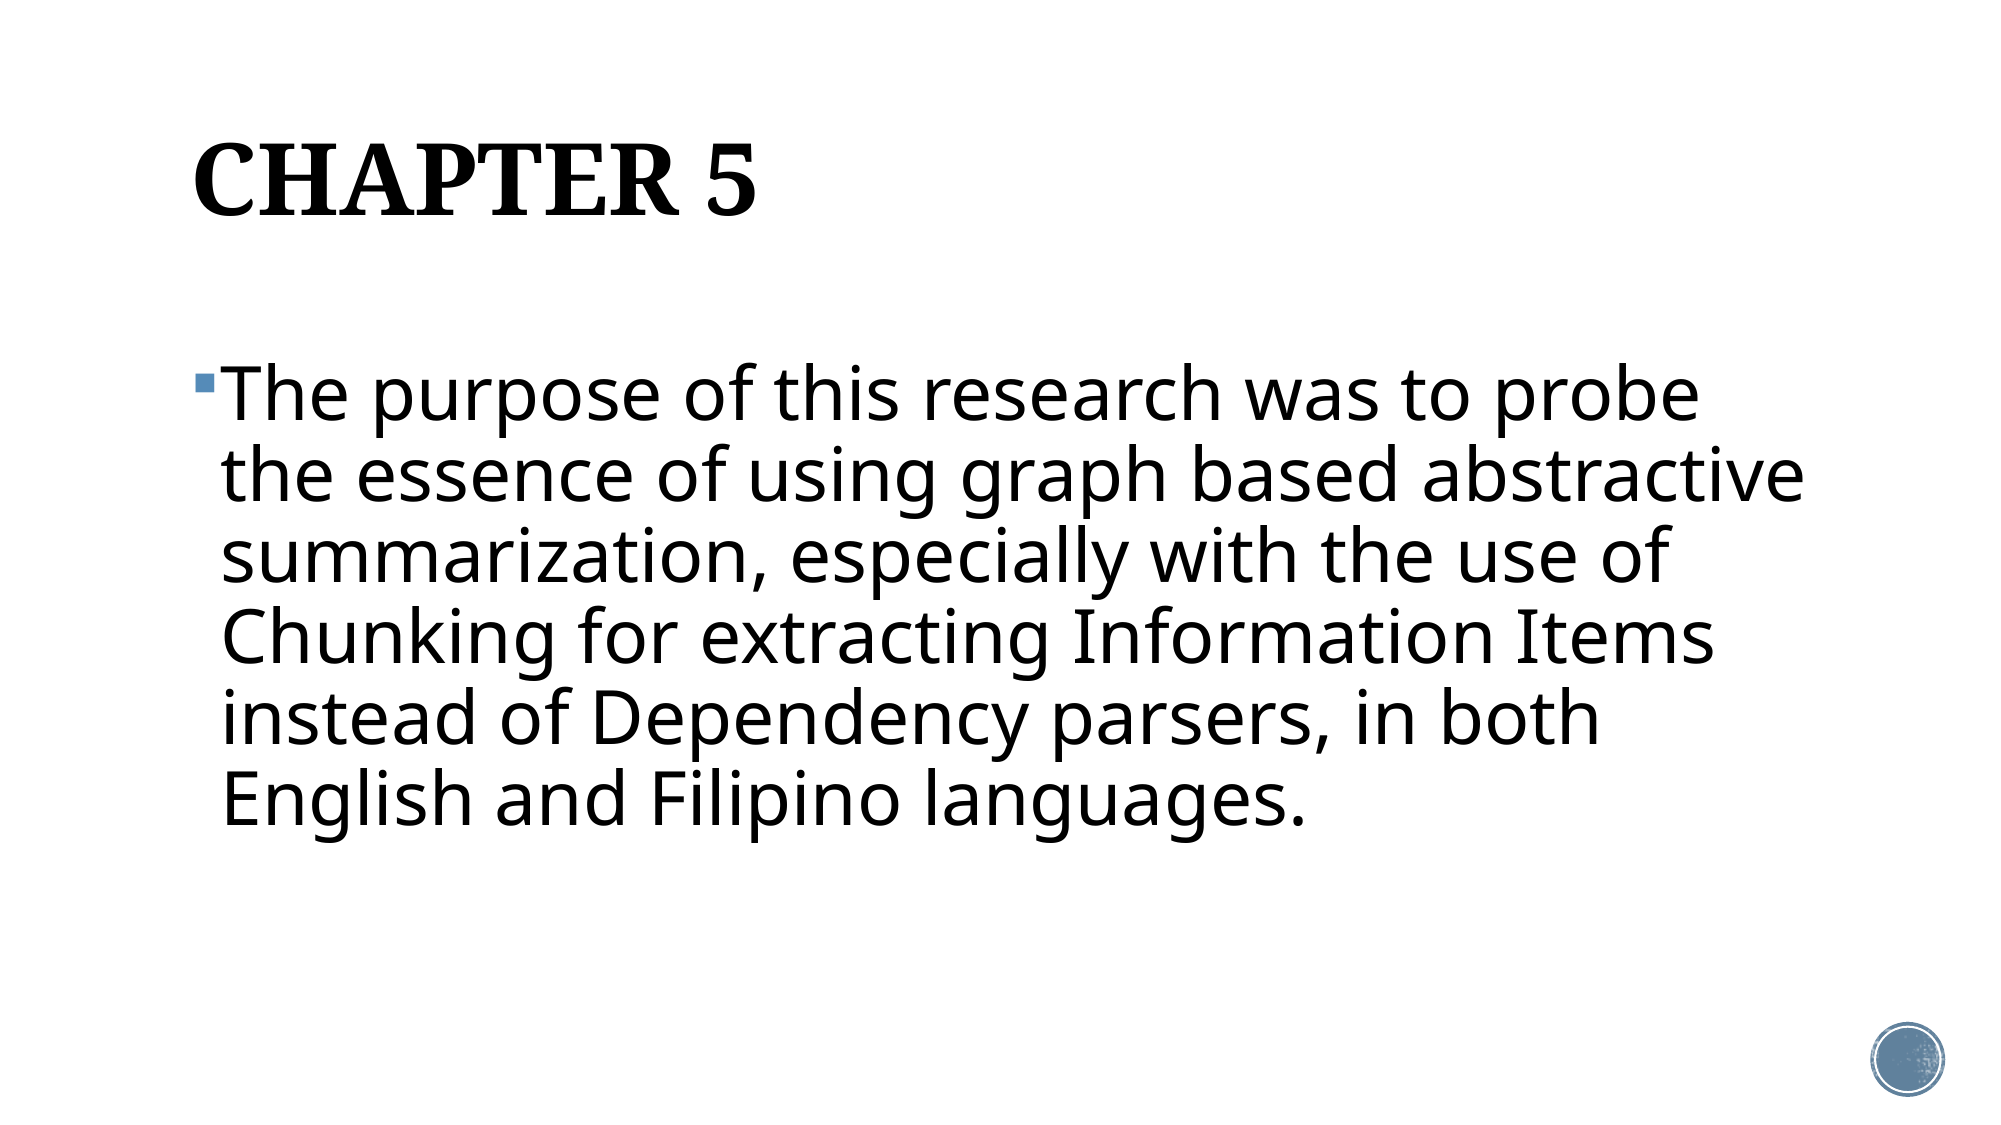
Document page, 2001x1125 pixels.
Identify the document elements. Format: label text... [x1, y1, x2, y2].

list The purpose of this research was to probe the essence of using graph based abstractive summarization, especially with the use of Chunking for extracting Information Items instead of Dependency parsers, in both English and Filipino languages. [175, 348, 1826, 1013]
title CHAPTER 5 [175, 51, 1826, 316]
